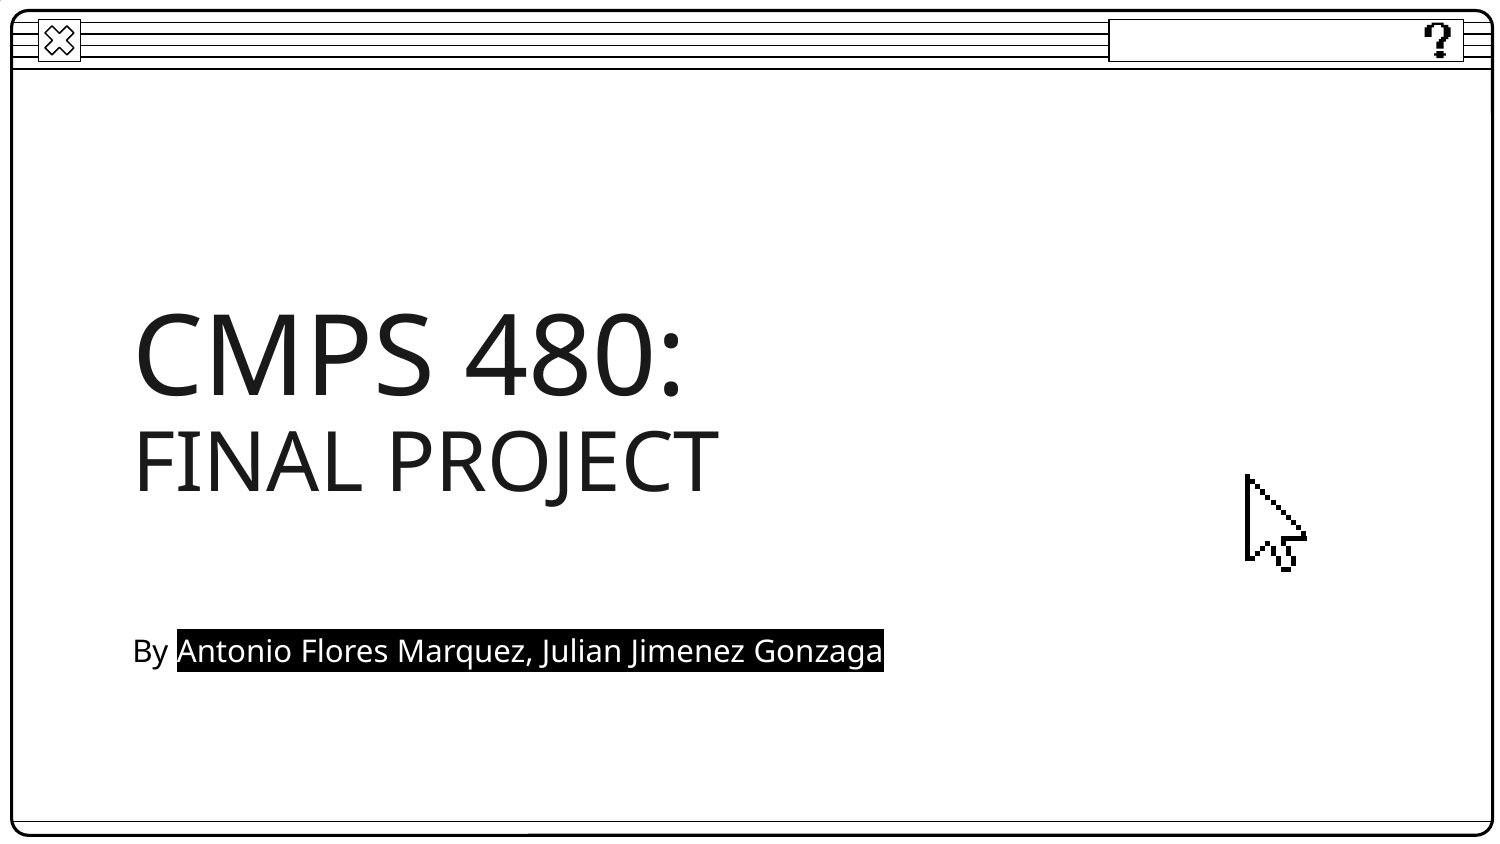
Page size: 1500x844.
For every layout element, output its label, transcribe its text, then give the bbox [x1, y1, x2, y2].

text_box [1244, 473, 1307, 573]
subtitle By Antonio Flores Marquez, Julian Jimenez Gonzaga [117, 648, 1383, 690]
title CMPS 480: FINAL PROJECT [117, 154, 1383, 648]
